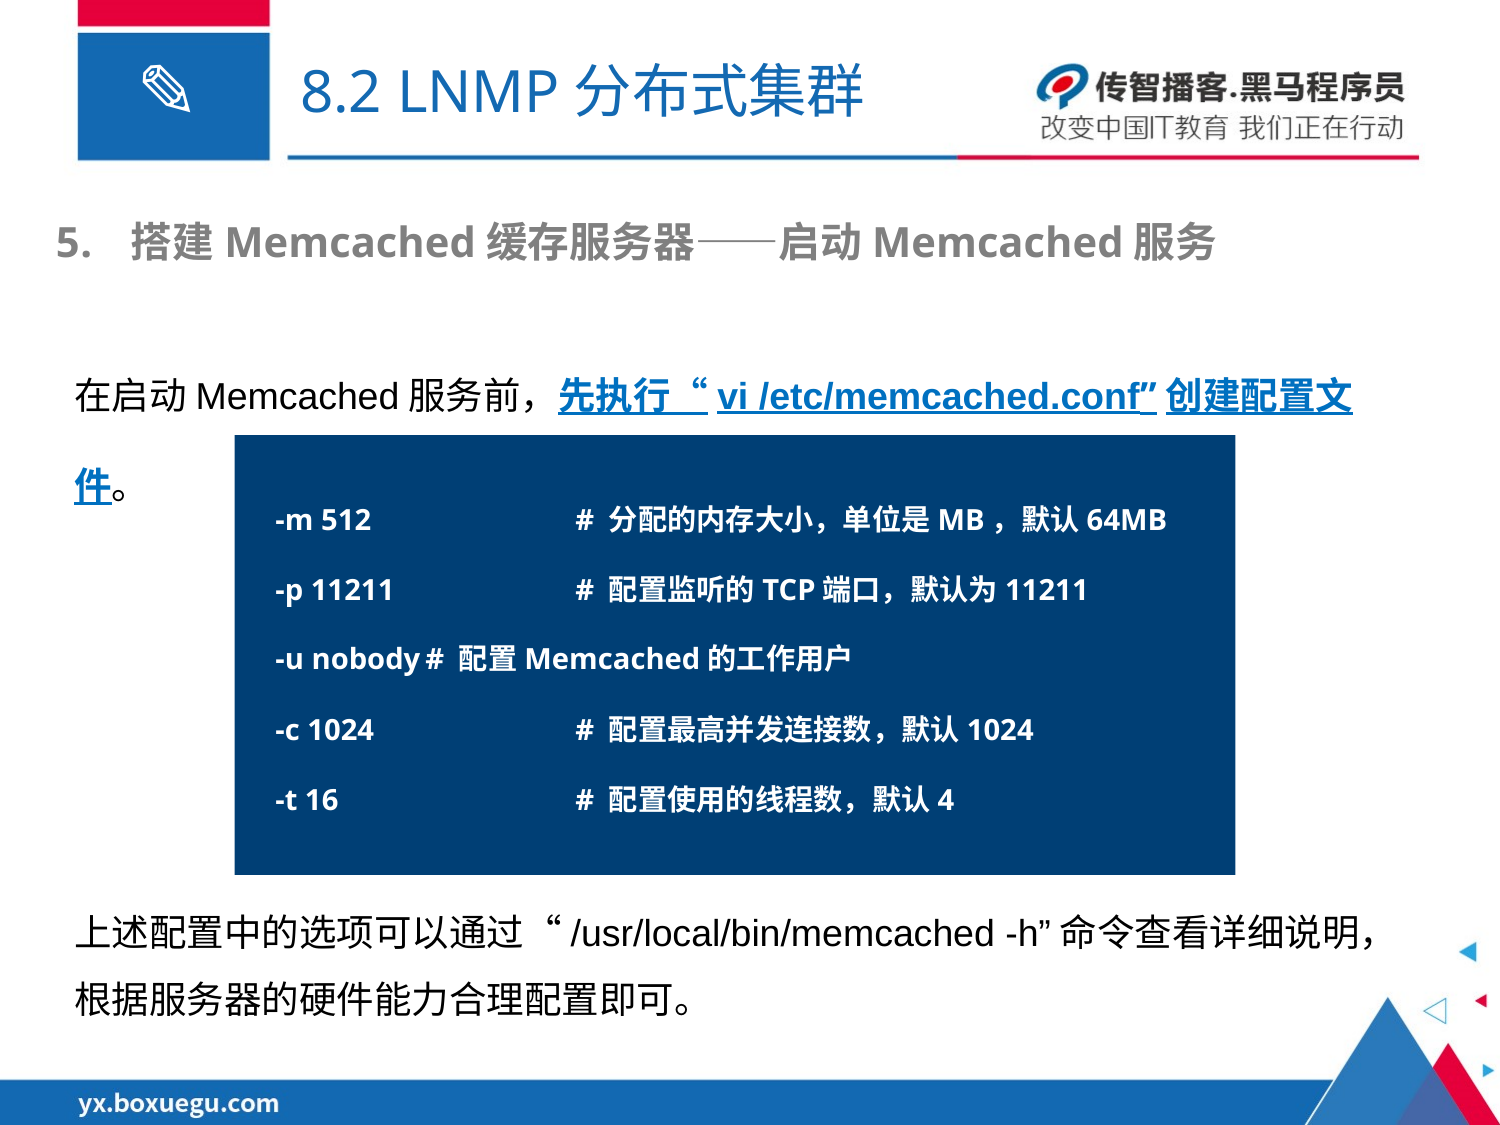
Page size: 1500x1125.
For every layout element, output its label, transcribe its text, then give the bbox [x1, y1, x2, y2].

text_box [234, 434, 1236, 876]
picture [0, 0, 1500, 1125]
text_box 搭建Memcached缓存服务器——启动Memcached服务 [41, 208, 1424, 274]
title 8.2 LNMP分布式集群 [285, 25, 1137, 153]
text_box 在启动Memcached服务前，先执行“vi /etc/memcached.conf”创建配置文件。 [59, 319, 1438, 515]
text_box 上述配置中的选项可以通过“/usr/local/bin/memcached -h”命令查看详细说明，根据服务器的硬件能力合理配置即可。 [59, 878, 1424, 1029]
